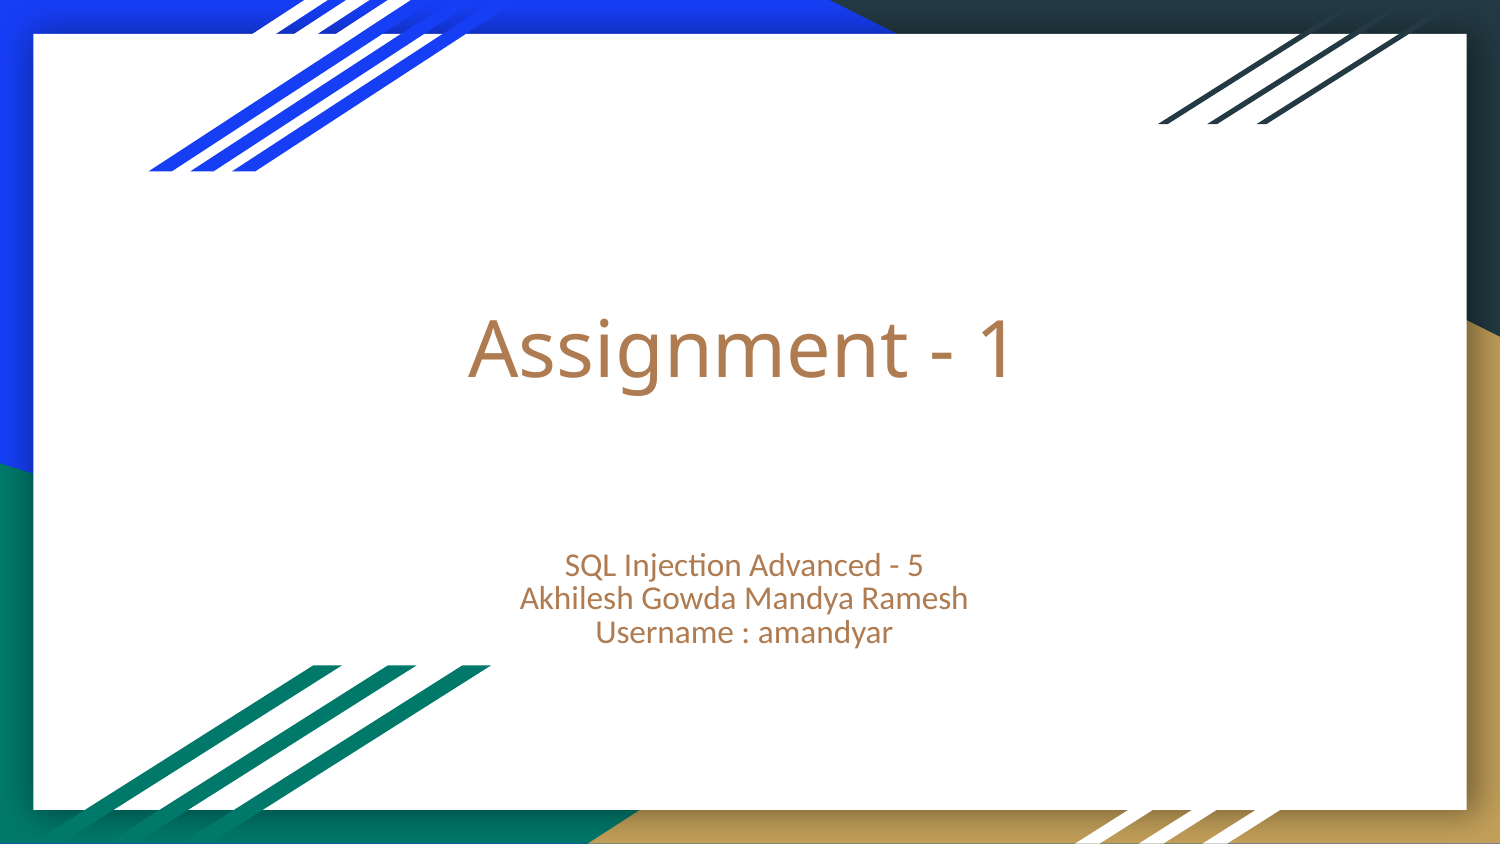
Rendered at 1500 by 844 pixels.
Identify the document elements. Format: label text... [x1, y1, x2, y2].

subtitle SQL Injection Advanced - 5 Akhilesh Gowda Mandya Ramesh Username : amandyar [304, 536, 1185, 691]
title Assignment - 1 [304, 187, 1185, 507]
